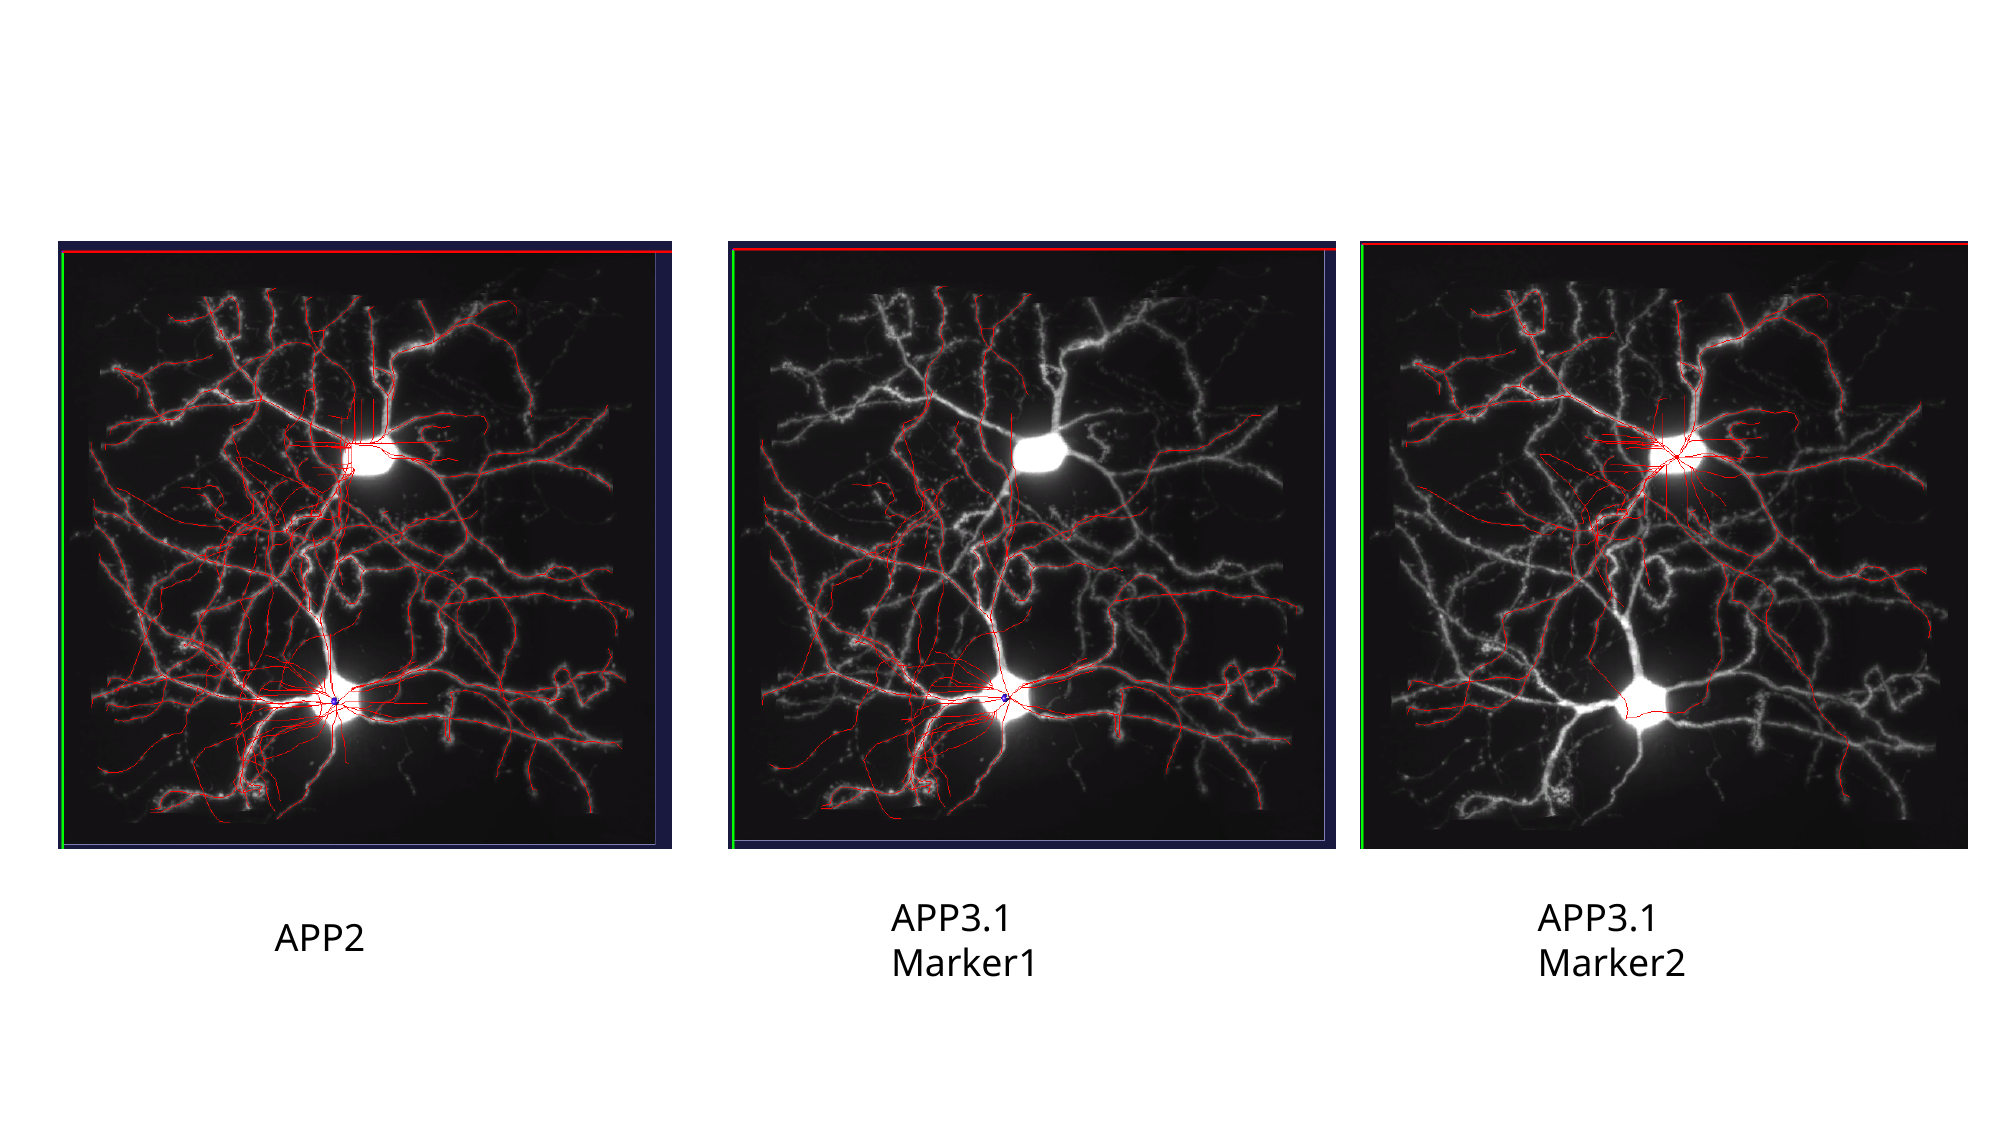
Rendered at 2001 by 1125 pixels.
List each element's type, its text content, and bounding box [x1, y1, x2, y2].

picture [58, 241, 672, 850]
text_box APP3.1 Marker1 [876, 886, 1188, 991]
text_box APP2 [259, 906, 427, 967]
picture [1360, 241, 1968, 850]
picture [728, 241, 1336, 850]
text_box APP3.1 Marker2 [1522, 886, 1834, 991]
